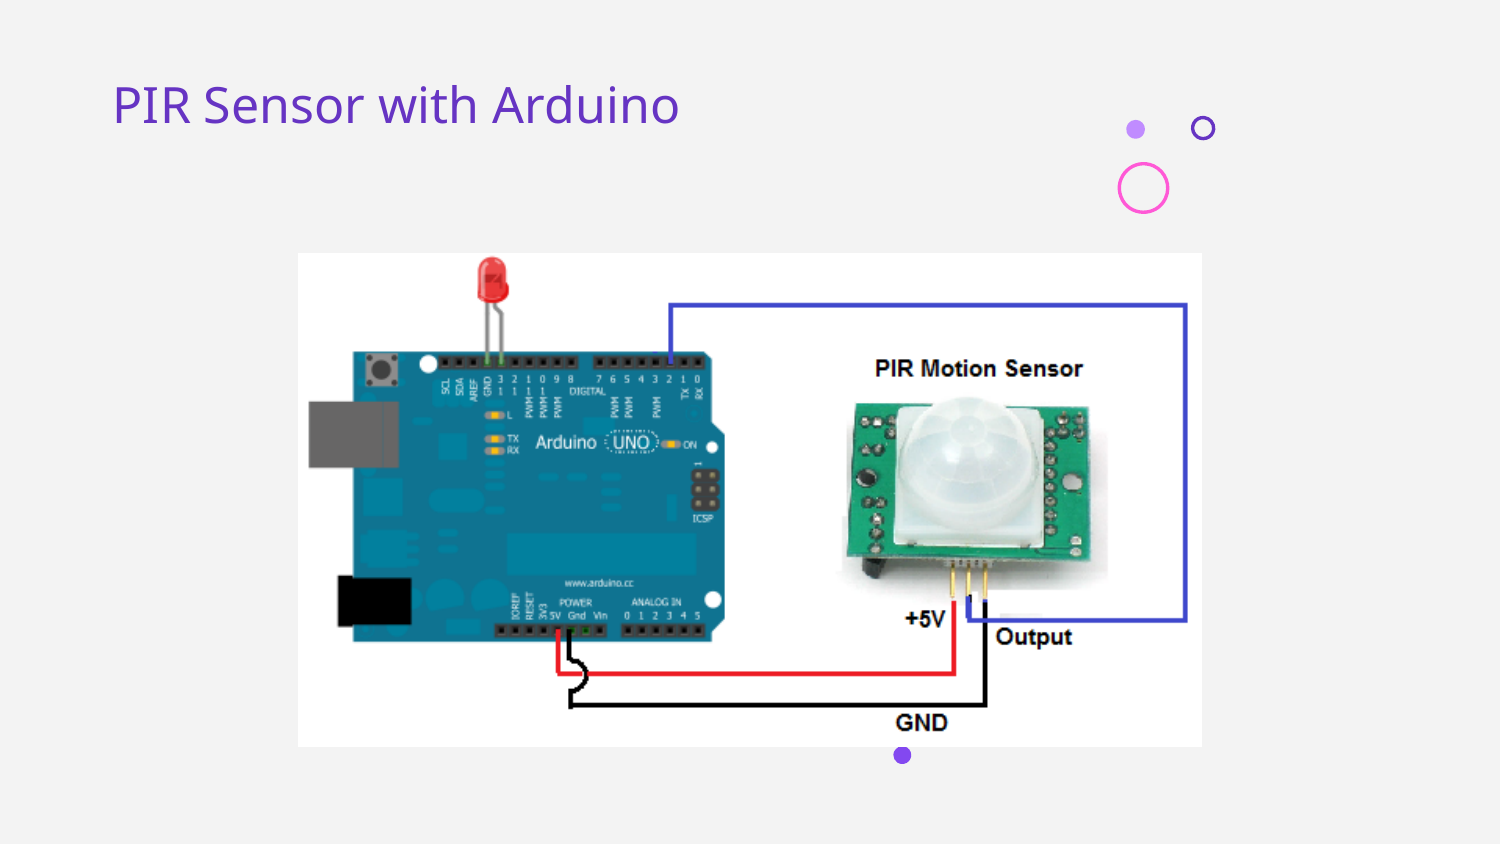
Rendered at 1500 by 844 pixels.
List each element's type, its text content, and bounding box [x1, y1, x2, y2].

text_box [1126, 119, 1145, 139]
picture [298, 253, 1202, 747]
text_box [893, 754, 912, 764]
title PIR Sensor with Arduino [97, 58, 1319, 166]
